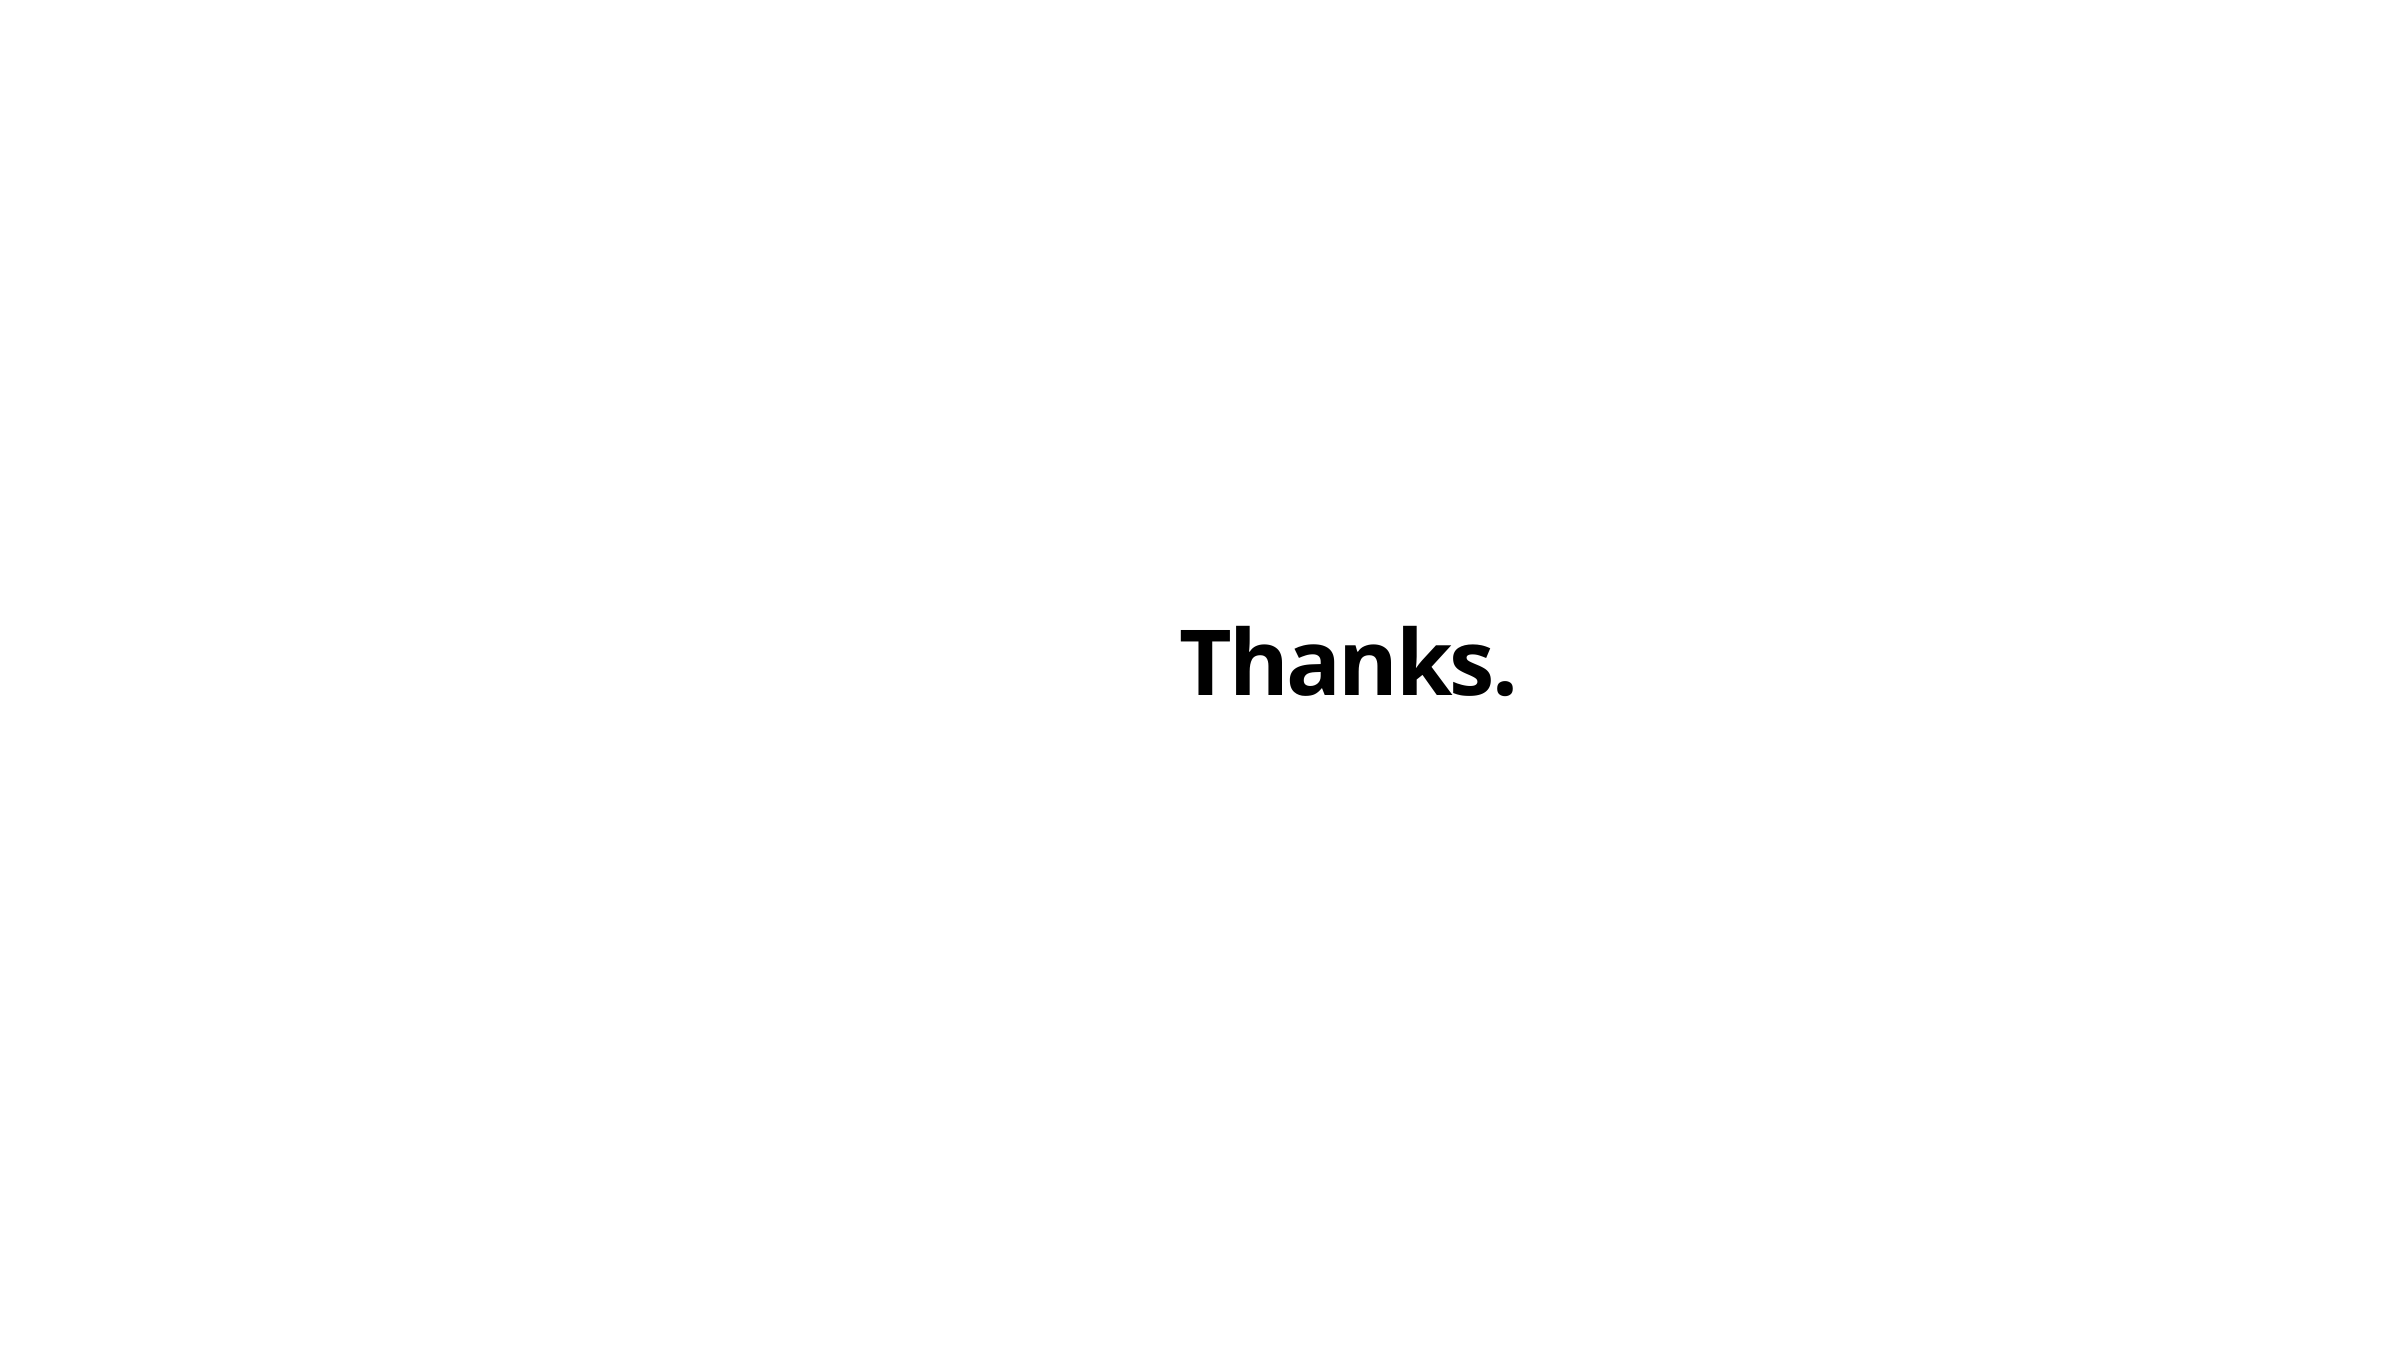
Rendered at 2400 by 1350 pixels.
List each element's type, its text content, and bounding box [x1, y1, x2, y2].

text_box Thanks. [531, 592, 1925, 706]
